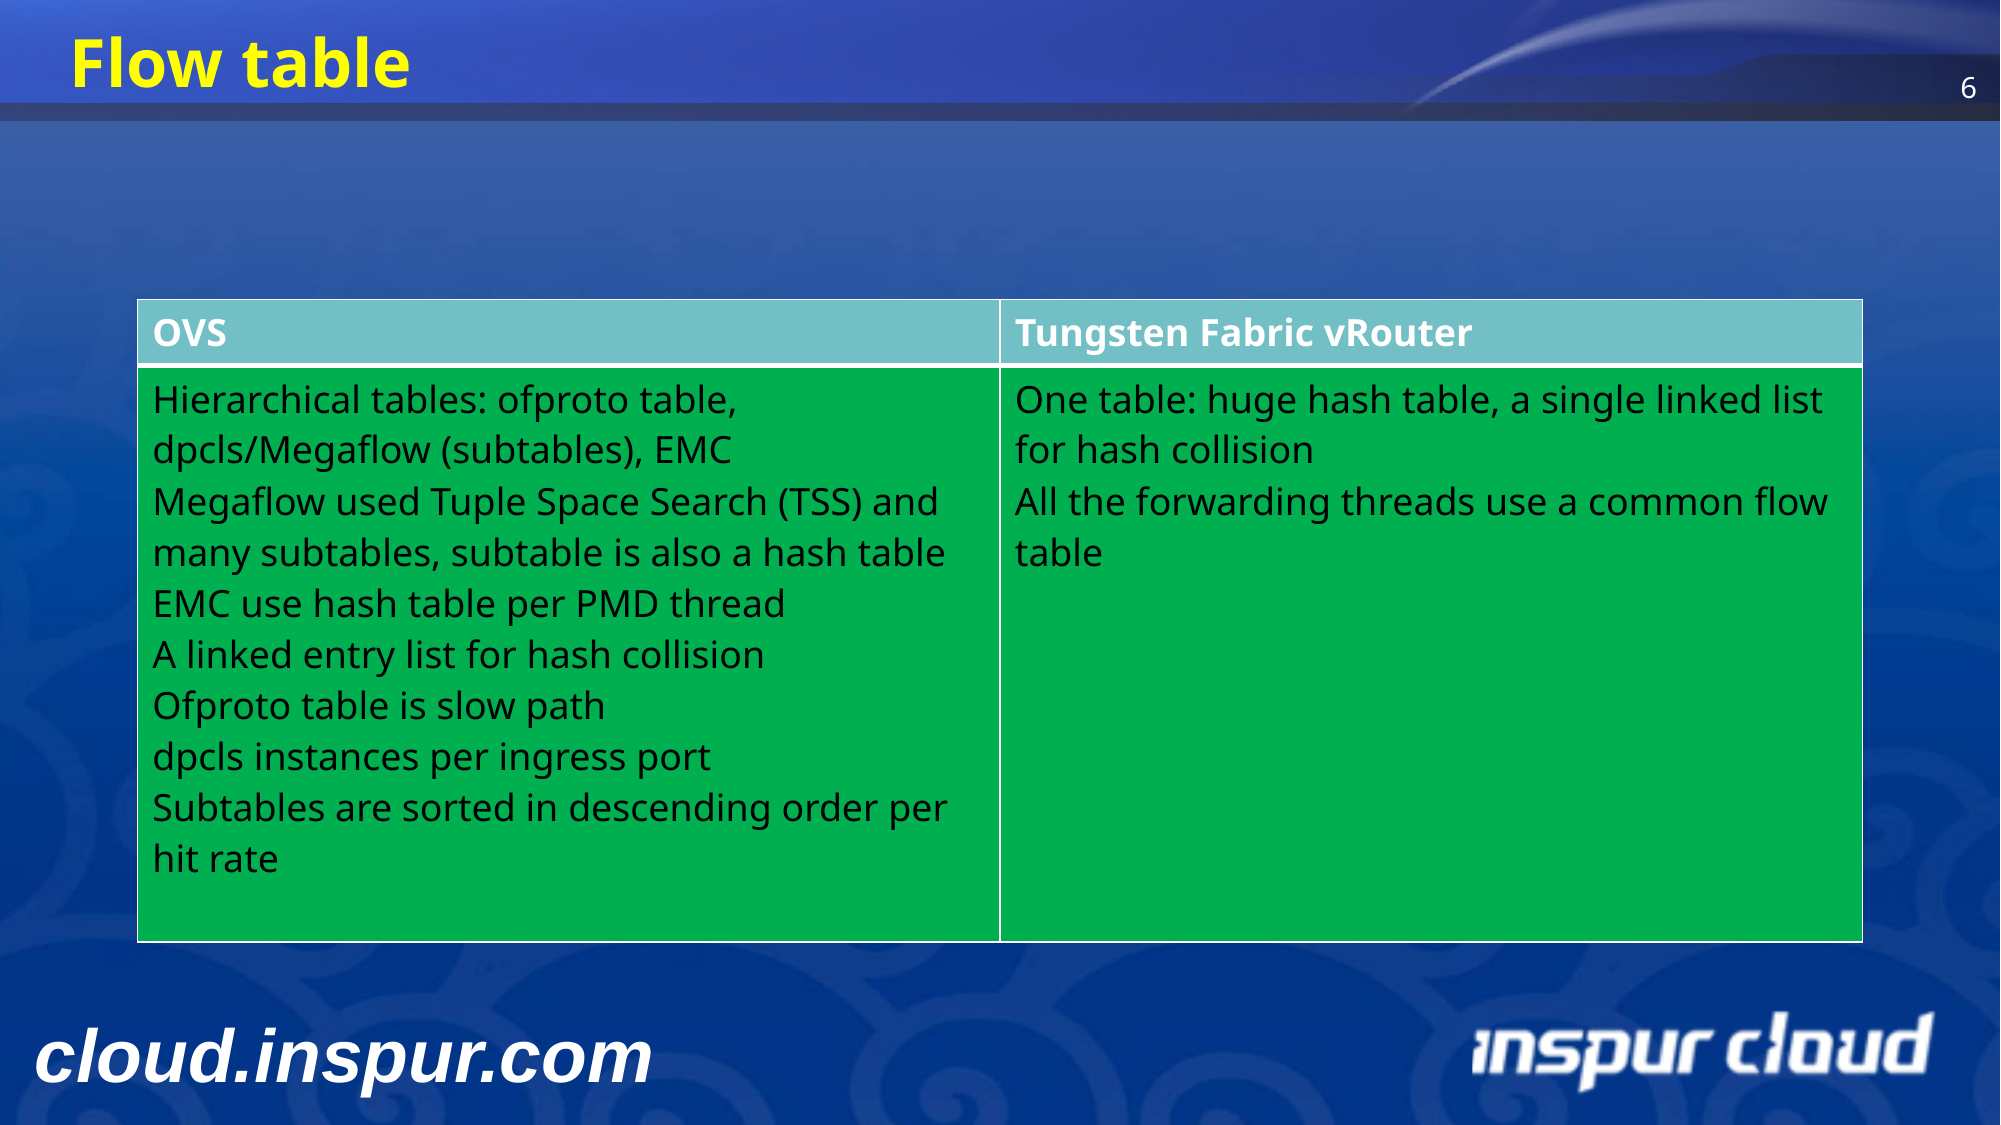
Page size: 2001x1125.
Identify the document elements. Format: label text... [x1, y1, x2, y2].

picture [0, 0, 2000, 1125]
title Flow table [54, 0, 1945, 121]
table_header OVS [138, 300, 999, 363]
table_header Tungsten Fabric vRouter [1001, 300, 1862, 363]
table_cell Hierarchical tables: ofproto table, dpcls/Megaflow (subtables), EMC Megaflow used Tuple Space Search (TSS) and many subtables, subtable is also a hash table EMC use hash table per PMD thread A linked entry list for hash collision Ofproto table is slow path dpcls instances per ingress port Subtables are sorted in descending order per hit rate [138, 368, 999, 941]
table_cell One table: huge hash table, a single linked list for hash collision All the forwarding threads use a common flow table [1001, 368, 1862, 941]
